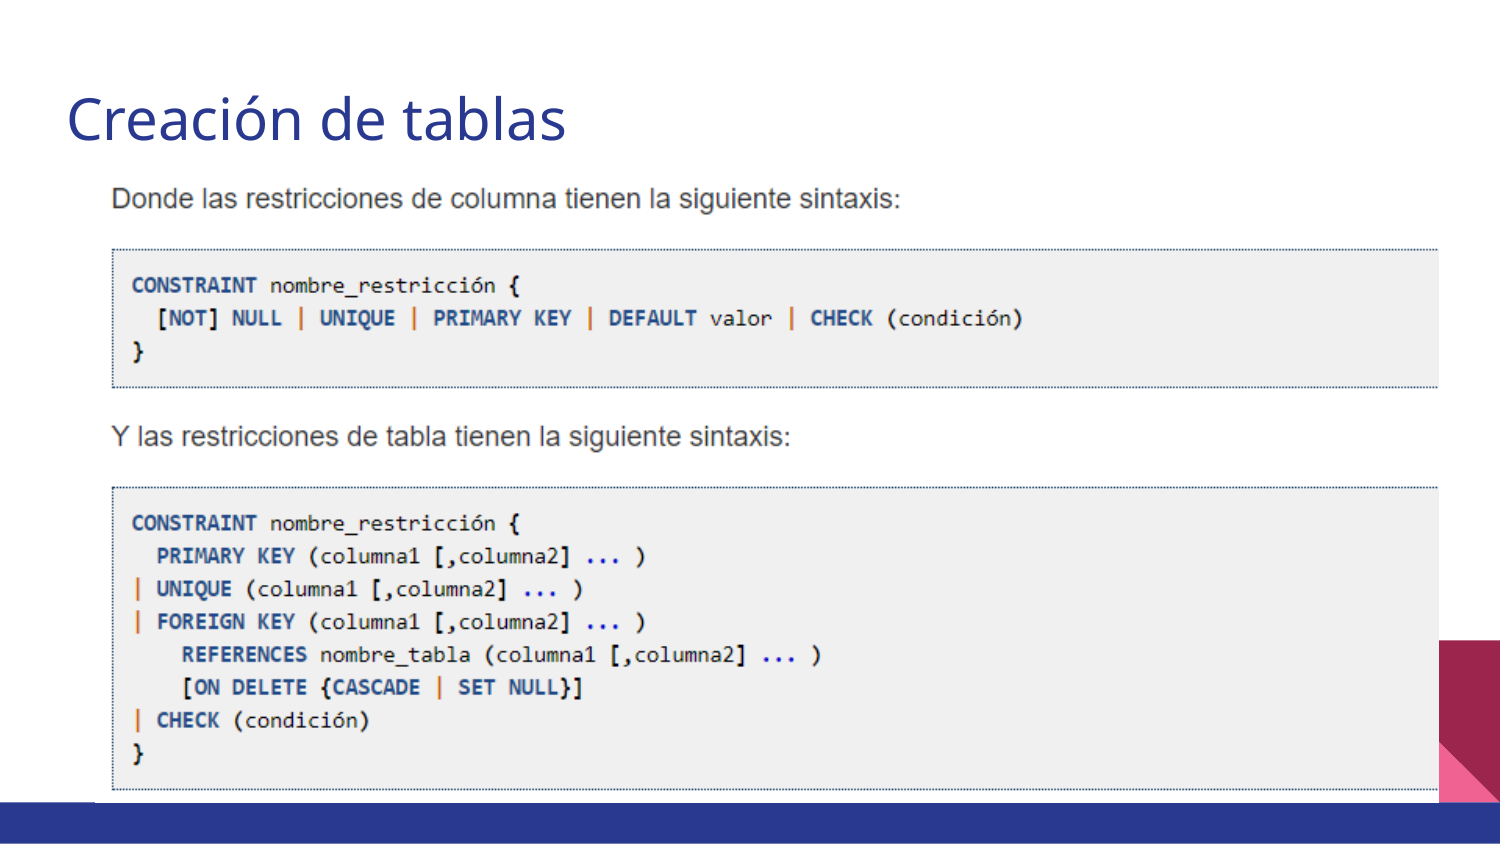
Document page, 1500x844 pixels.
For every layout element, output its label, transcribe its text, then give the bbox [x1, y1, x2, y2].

picture [94, 159, 1440, 803]
title Creación de tablas [51, 67, 1449, 167]
